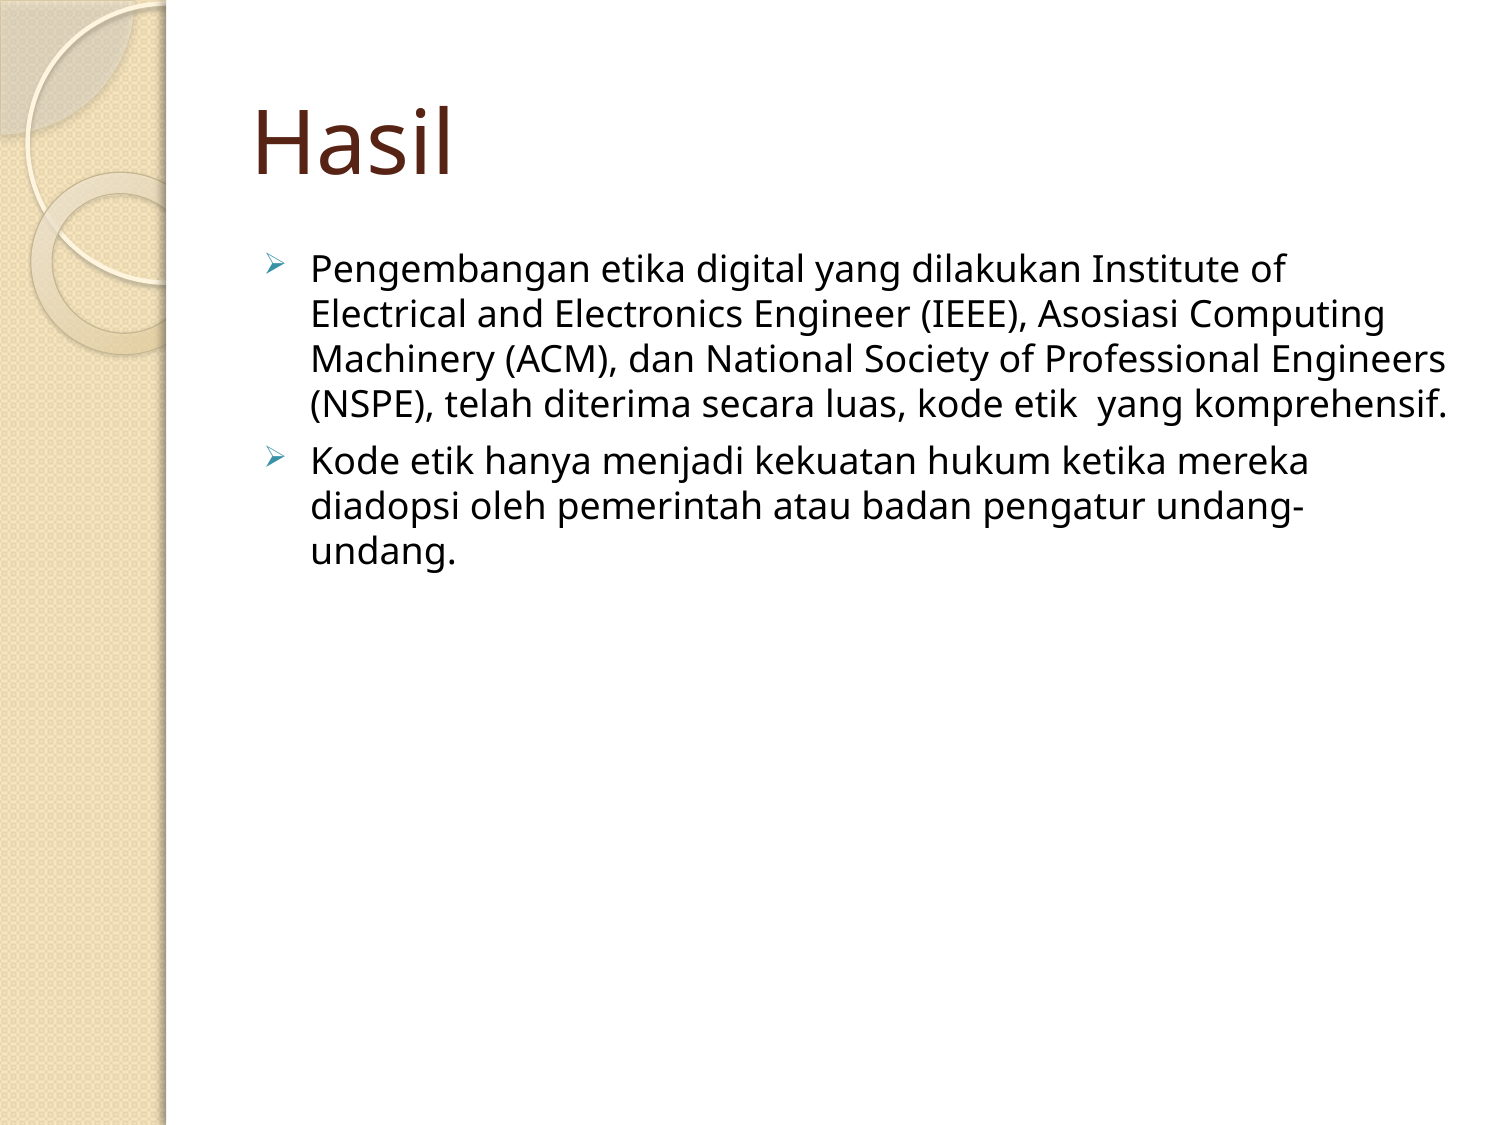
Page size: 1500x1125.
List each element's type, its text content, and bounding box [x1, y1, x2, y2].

title Hasil [235, 45, 1466, 233]
list Pengembangan etika digital yang dilakukan Institute of Electrical and Electronics Engineer (IEEE), Asosiasi Computing Machinery (ACM), dan National Society of Professional Engineers (NSPE), telah diterima secara luas, kode etik yang komprehensif. Kode etik hanya menjadi kekuatan hukum ketika mereka diadopsi oleh pemerintah atau badan pengatur undang-undang. [235, 237, 1466, 1025]
